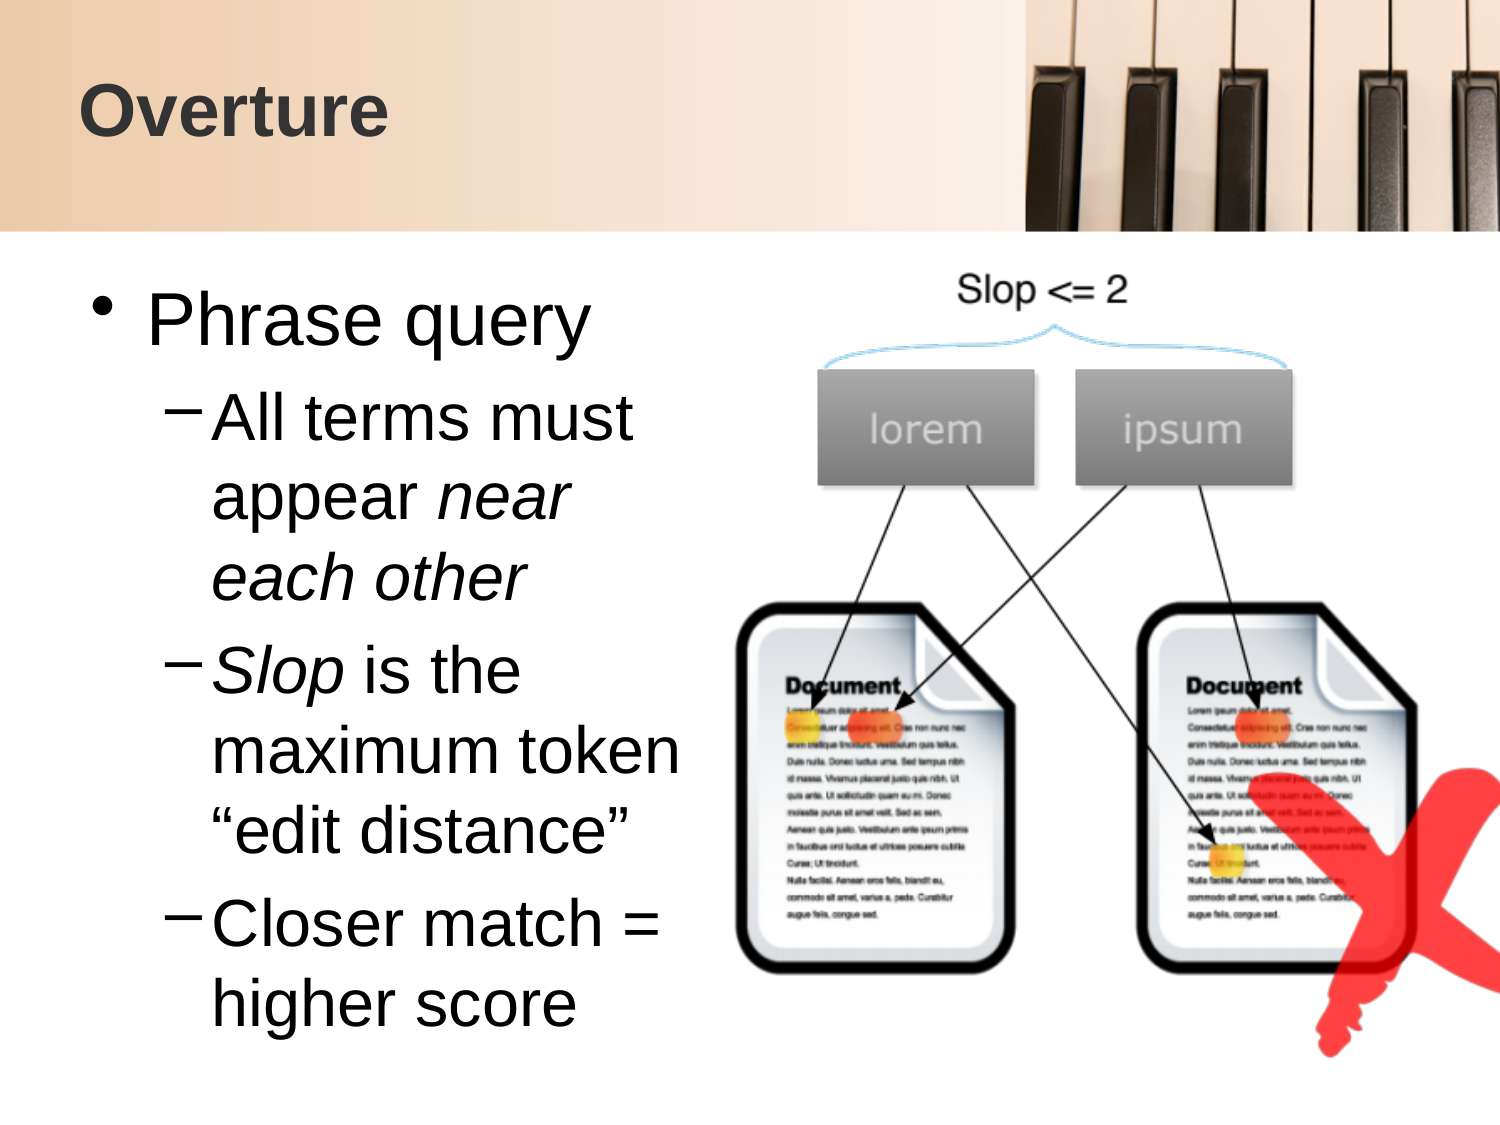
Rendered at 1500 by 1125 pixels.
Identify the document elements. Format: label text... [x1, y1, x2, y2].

picture [0, 0, 1500, 1125]
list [724, 262, 1500, 1067]
list Phrase query All terms must appear near each other Slop is the maximum token “edit distance” Closer match = higher score [75, 262, 722, 1005]
text_box Overture [63, 12, 1188, 200]
